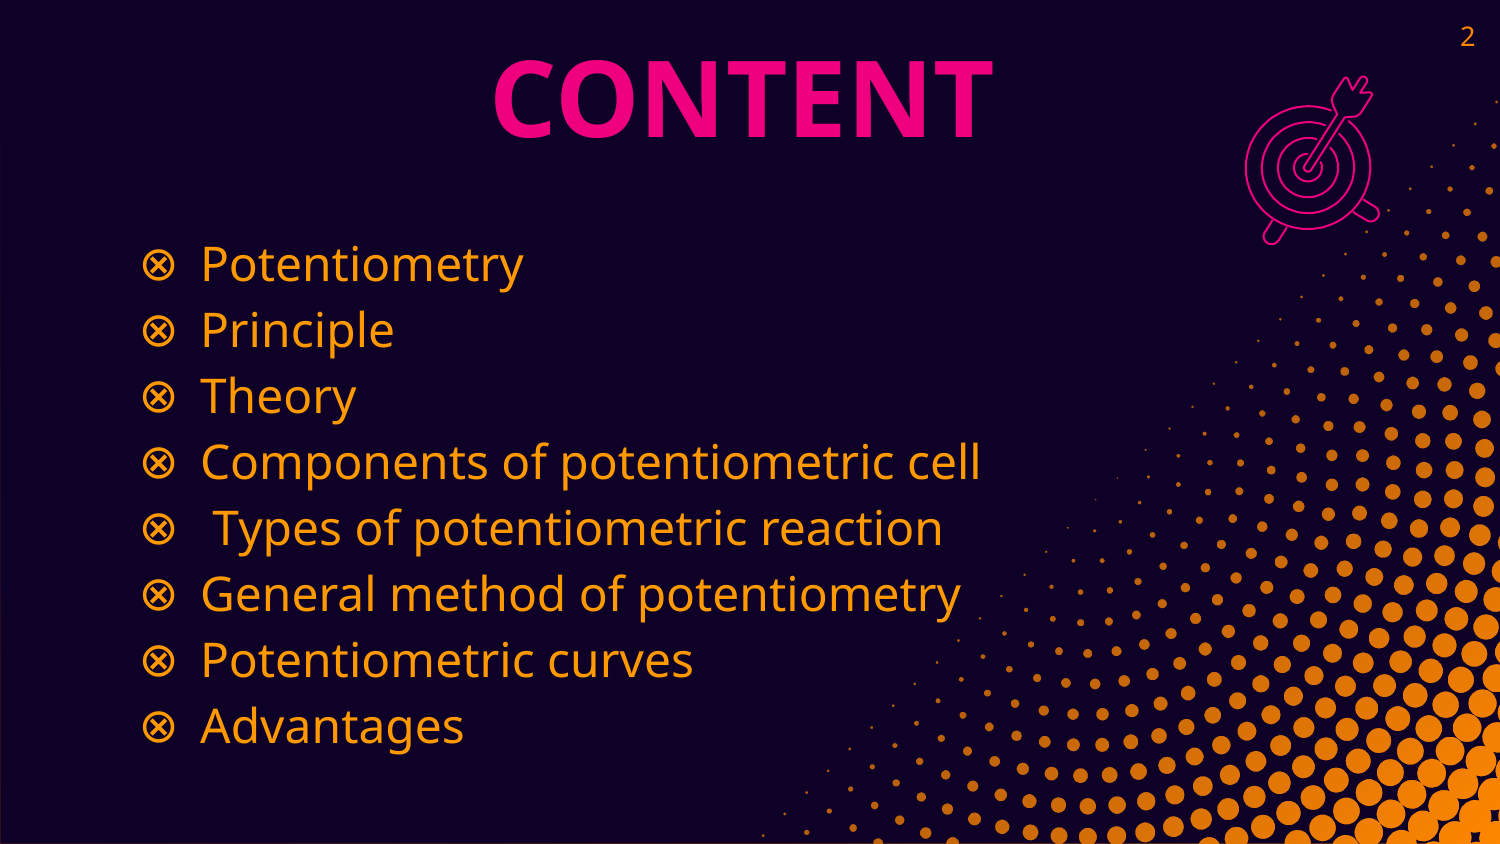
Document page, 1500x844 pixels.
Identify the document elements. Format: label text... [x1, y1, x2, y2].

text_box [1243, 86, 1386, 233]
title CONTENT [240, 26, 1020, 159]
slide_number ‹#› [1385, 5, 1476, 71]
list Potentiometry Principle Theory Components of potentiometric cell Types of potentiometric reaction General method of potentiometry Potentiometric curves Advantages [125, 224, 1320, 791]
